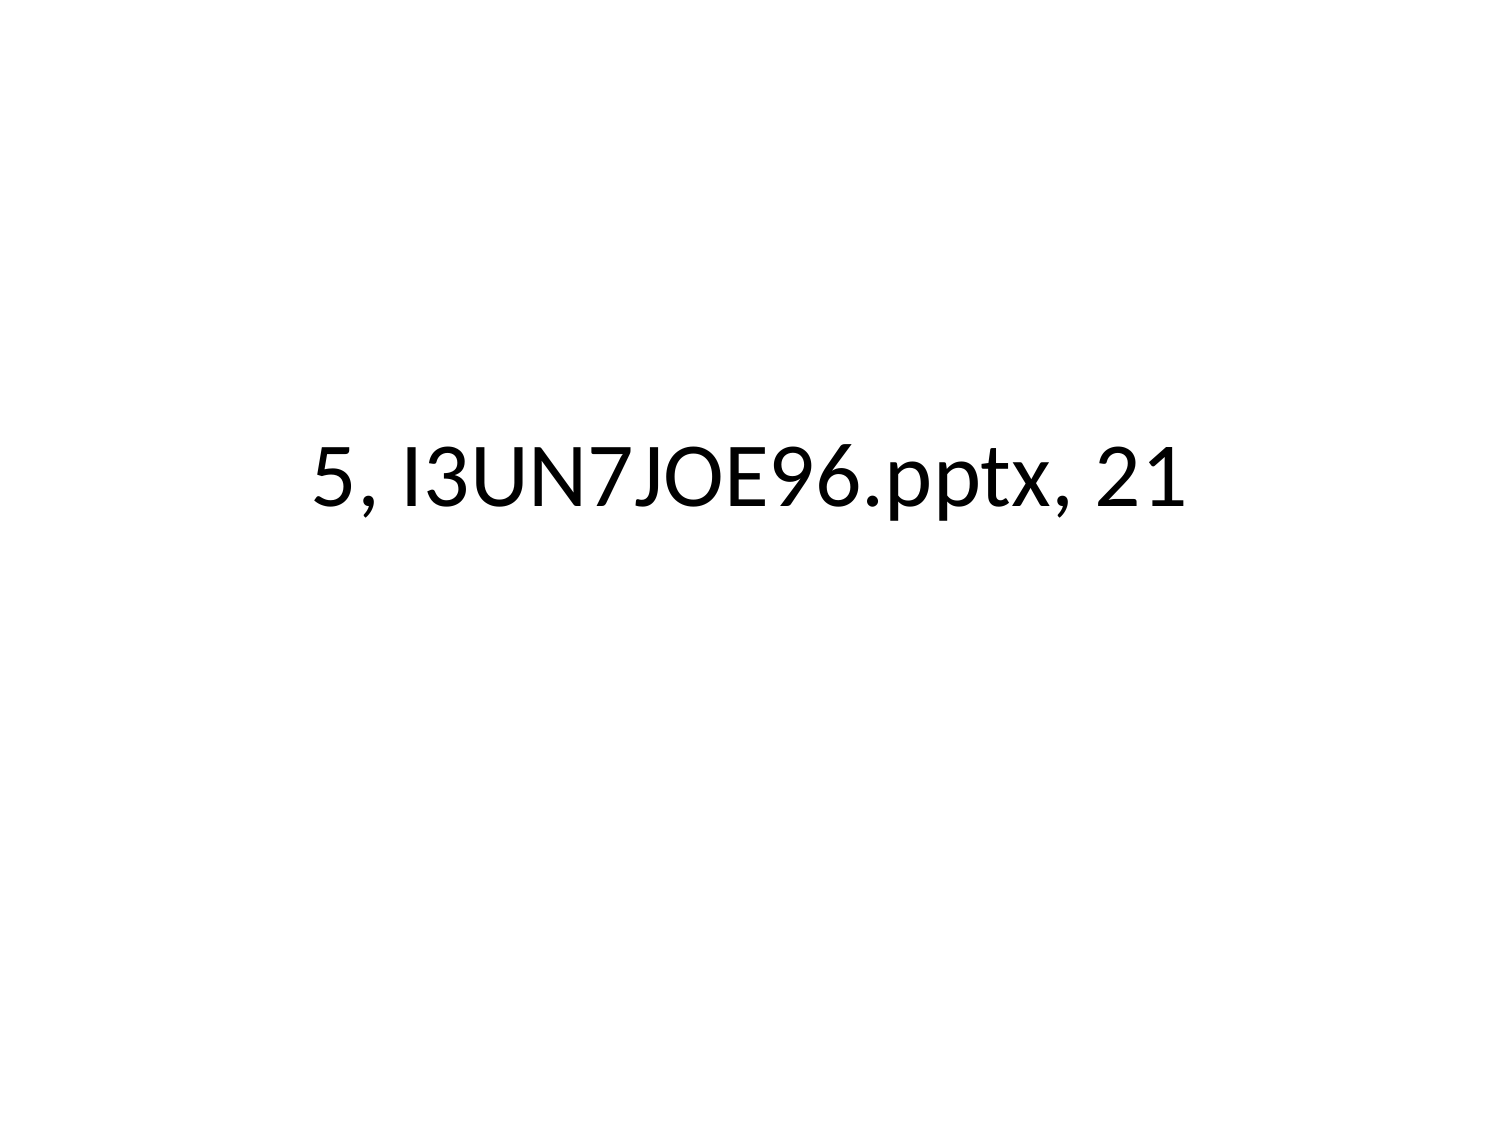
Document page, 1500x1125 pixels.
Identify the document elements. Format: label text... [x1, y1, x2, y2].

title 5, I3UN7JOE96.pptx, 21 [112, 349, 1388, 591]
